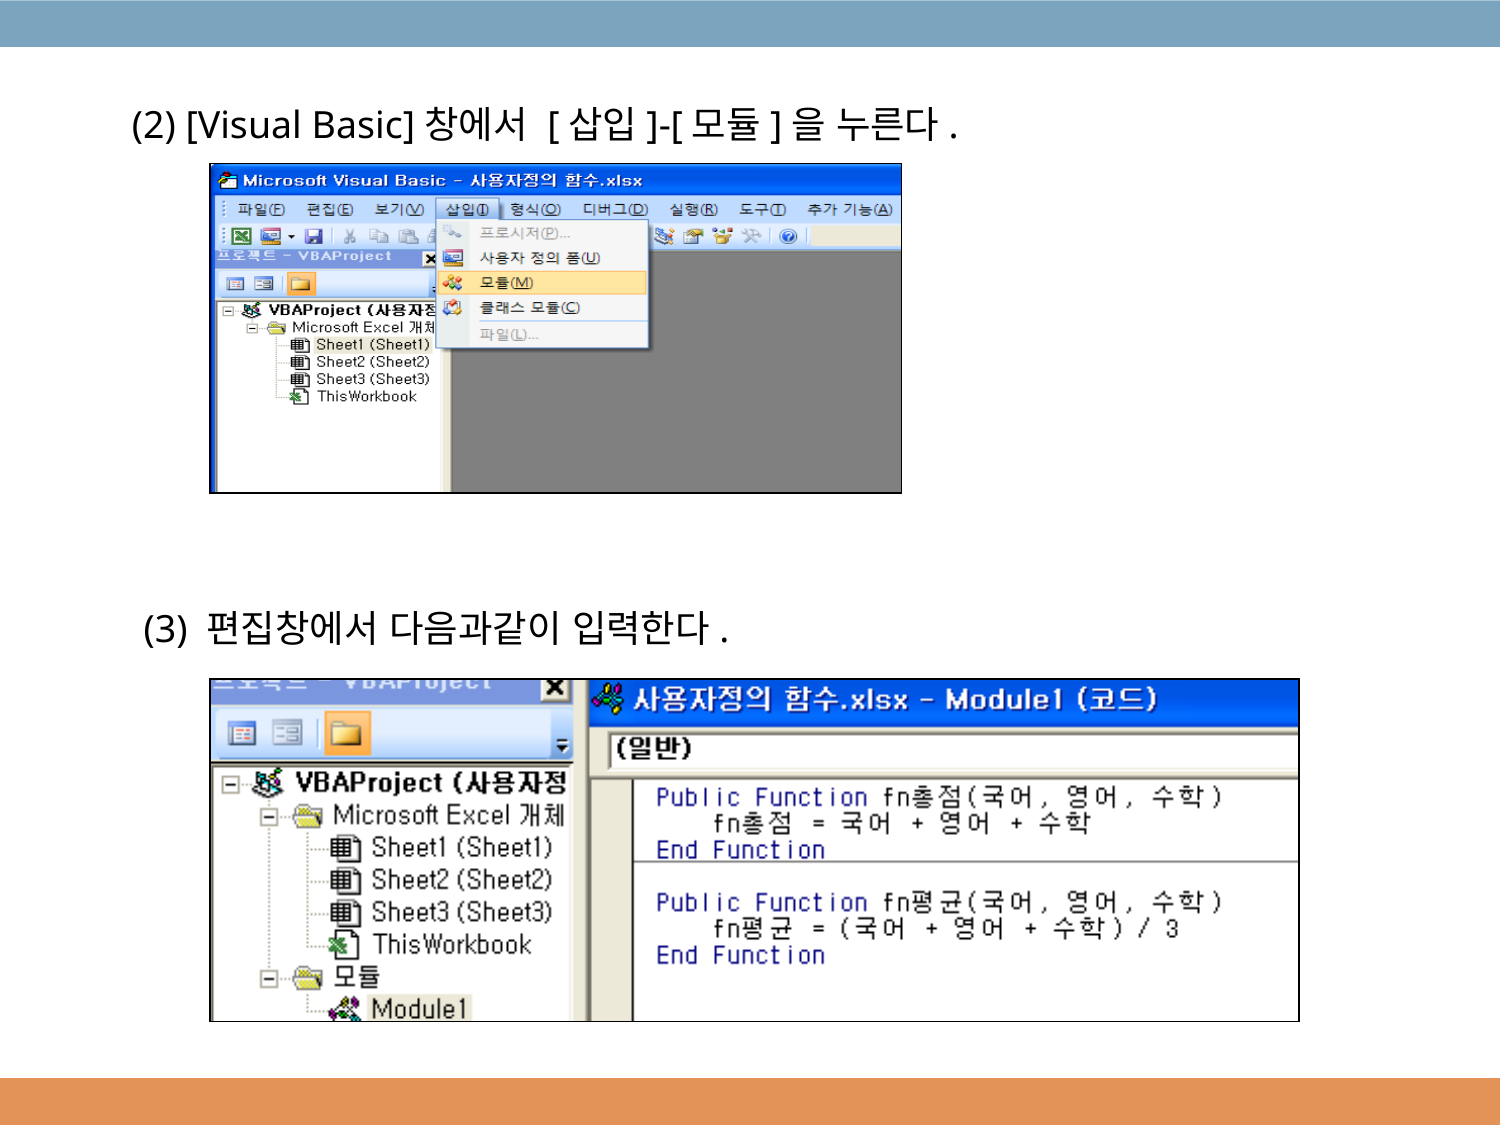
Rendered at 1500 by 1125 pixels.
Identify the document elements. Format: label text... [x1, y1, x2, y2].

picture [210, 163, 901, 493]
picture [210, 679, 1299, 1021]
text_box (3) 편집창에서 다음과같이 입력한다. [128, 597, 996, 658]
text_box (2) [Visual Basic]창에서 [삽입]-[모듈]을 누른다. [117, 93, 985, 154]
